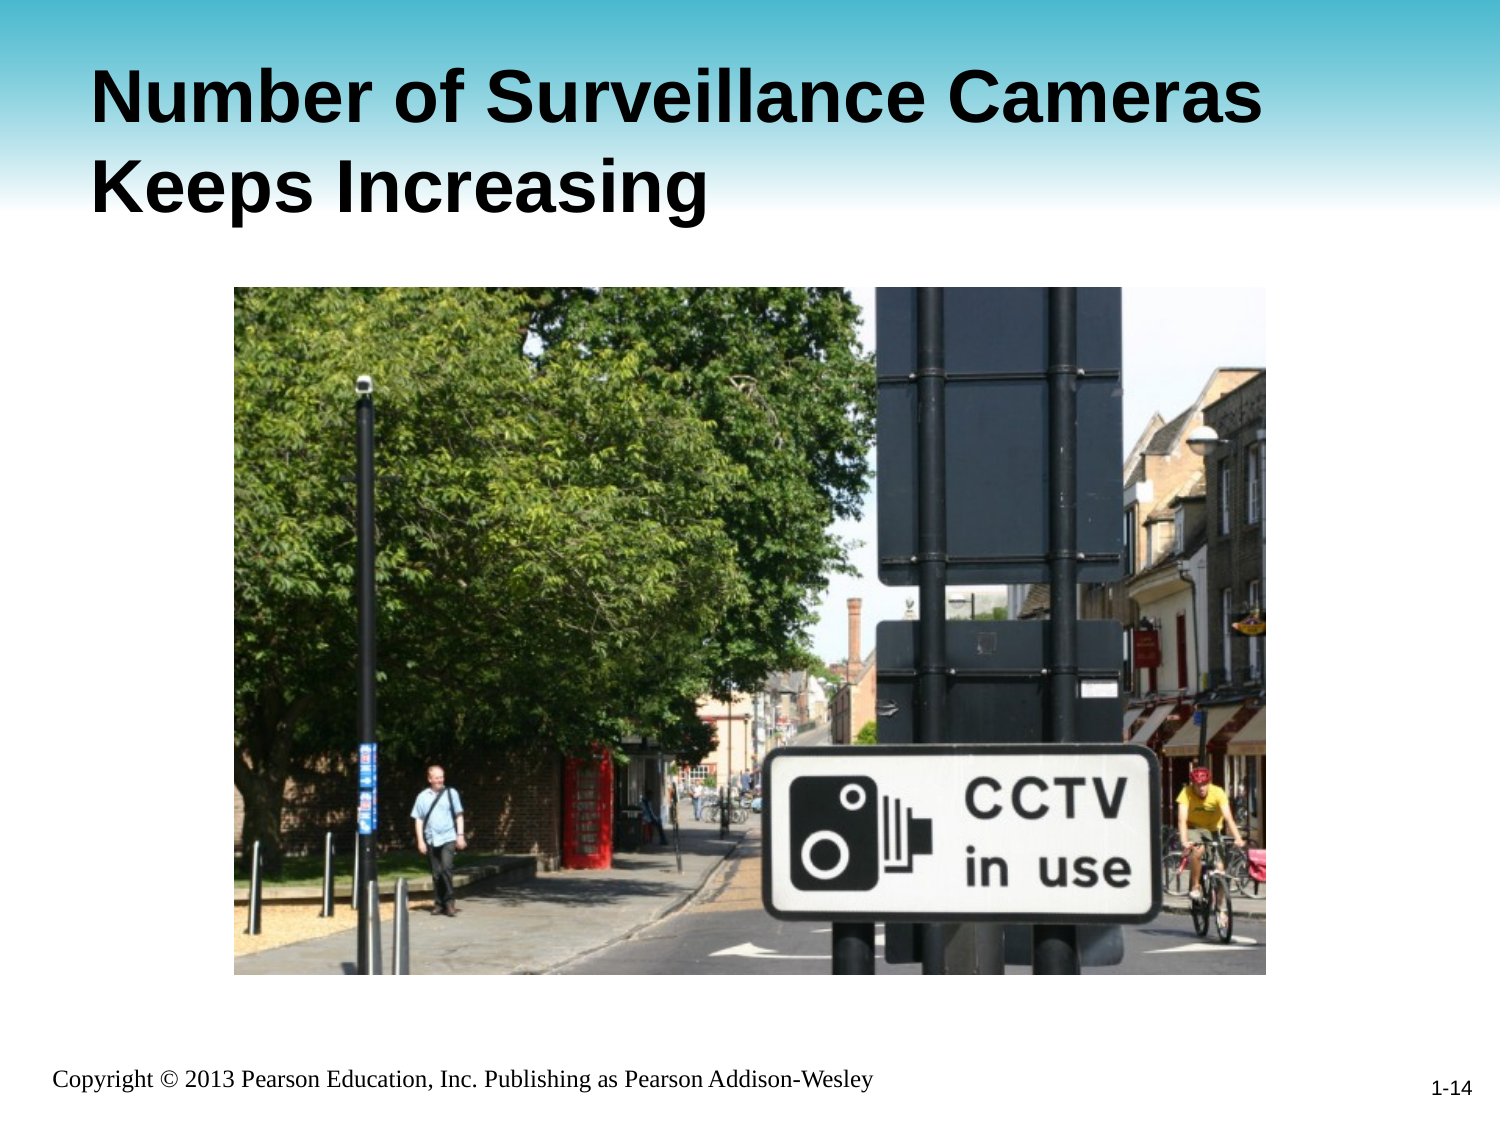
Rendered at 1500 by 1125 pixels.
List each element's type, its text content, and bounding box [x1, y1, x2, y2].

title Number of Surveillance Cameras Keeps Increasing [74, 12, 1438, 263]
slide_number 1-14 [1174, 1049, 1488, 1125]
picture [234, 287, 1266, 976]
